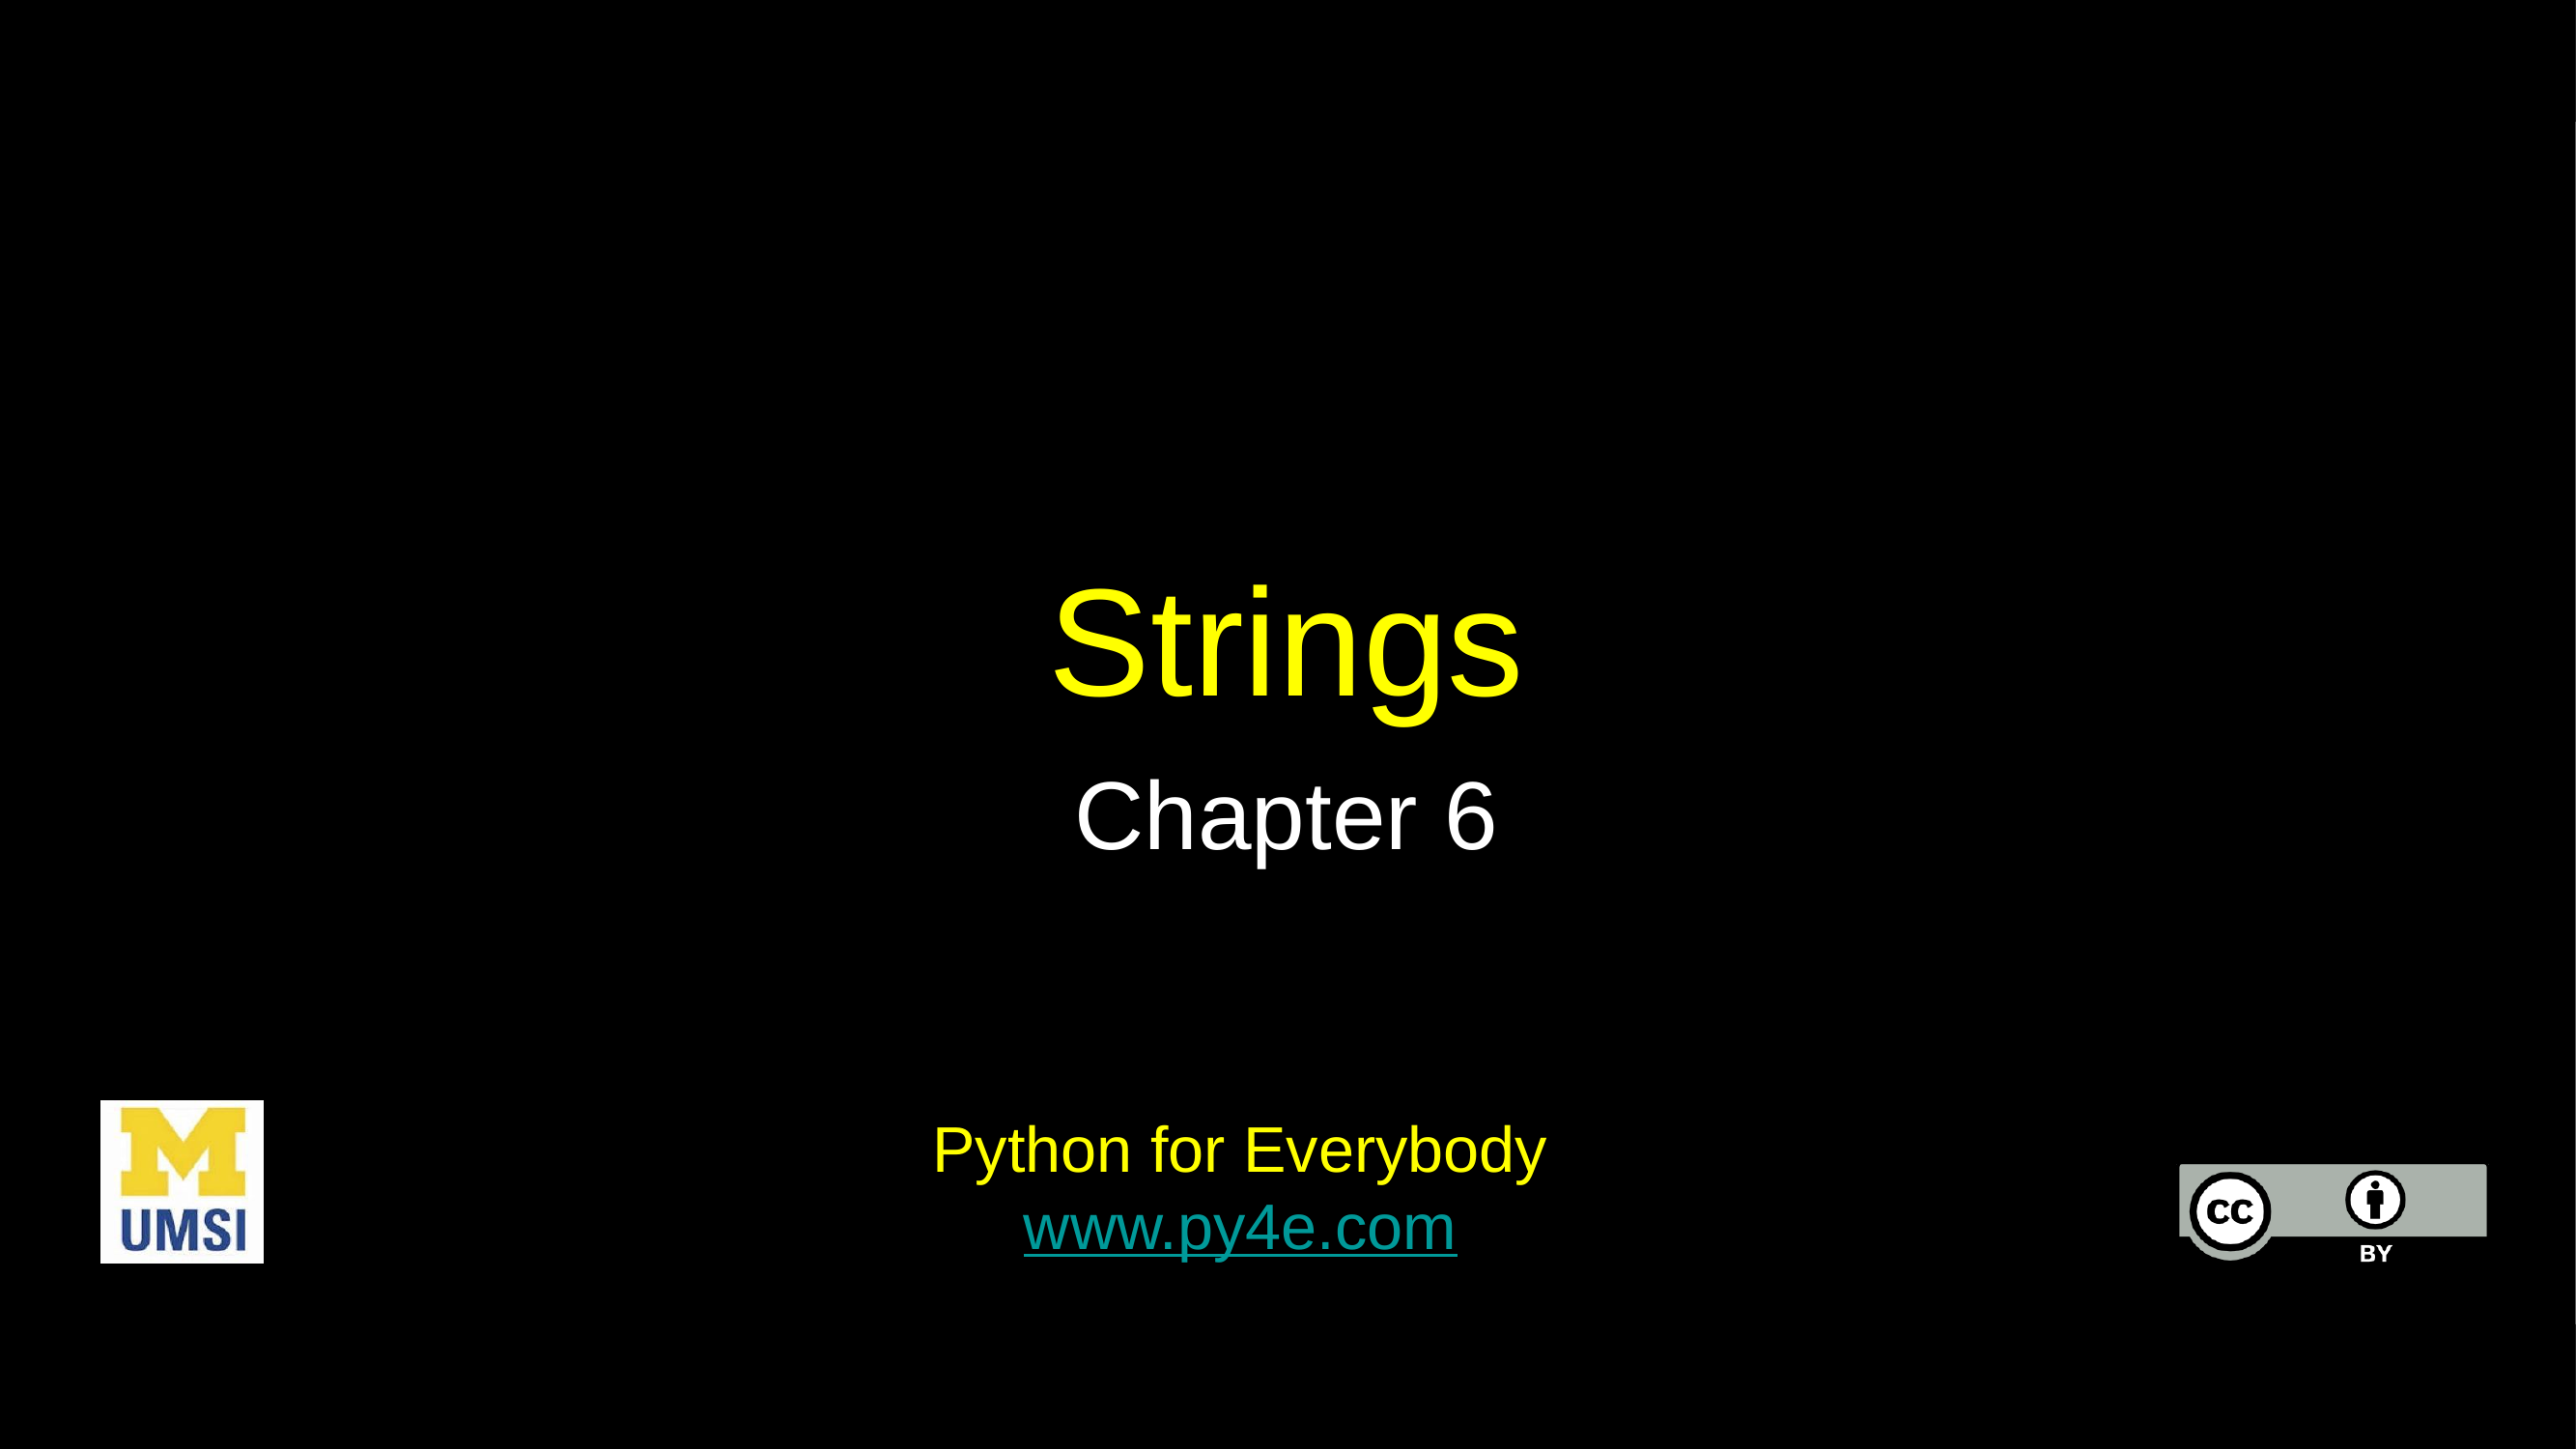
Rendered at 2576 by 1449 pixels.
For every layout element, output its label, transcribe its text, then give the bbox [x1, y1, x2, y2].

list Chapter 6 [183, 746, 2391, 914]
picture [2176, 1161, 2489, 1268]
text_box Python for Everybody www.py4e.com [612, 1104, 1869, 1266]
title Strings [183, 243, 2391, 733]
picture [99, 1100, 264, 1264]
